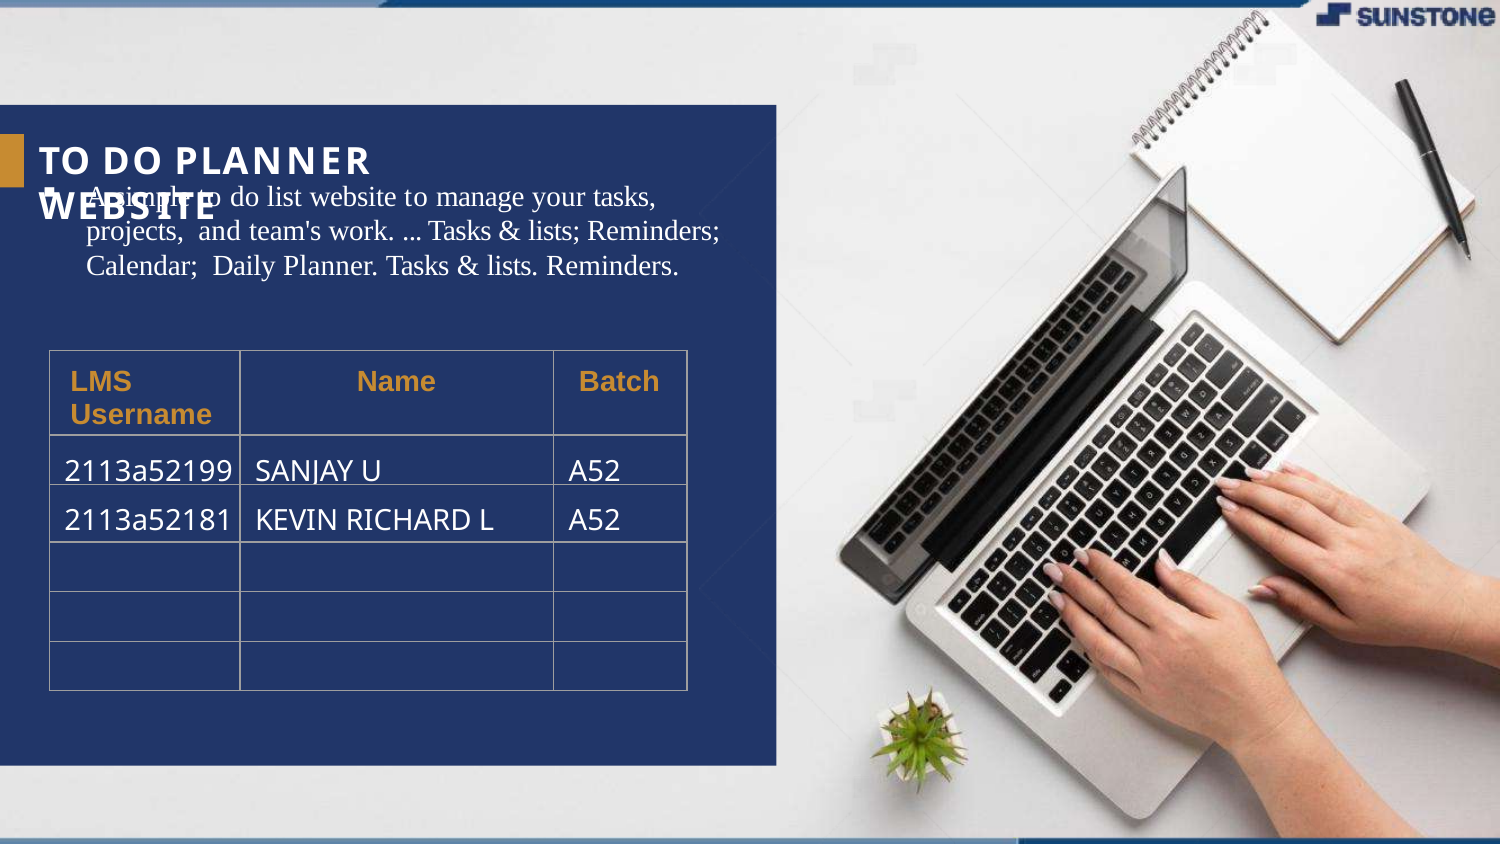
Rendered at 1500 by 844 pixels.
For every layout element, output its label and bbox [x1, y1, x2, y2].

picture [0, 0, 1500, 844]
text_box [0, 104, 694, 766]
